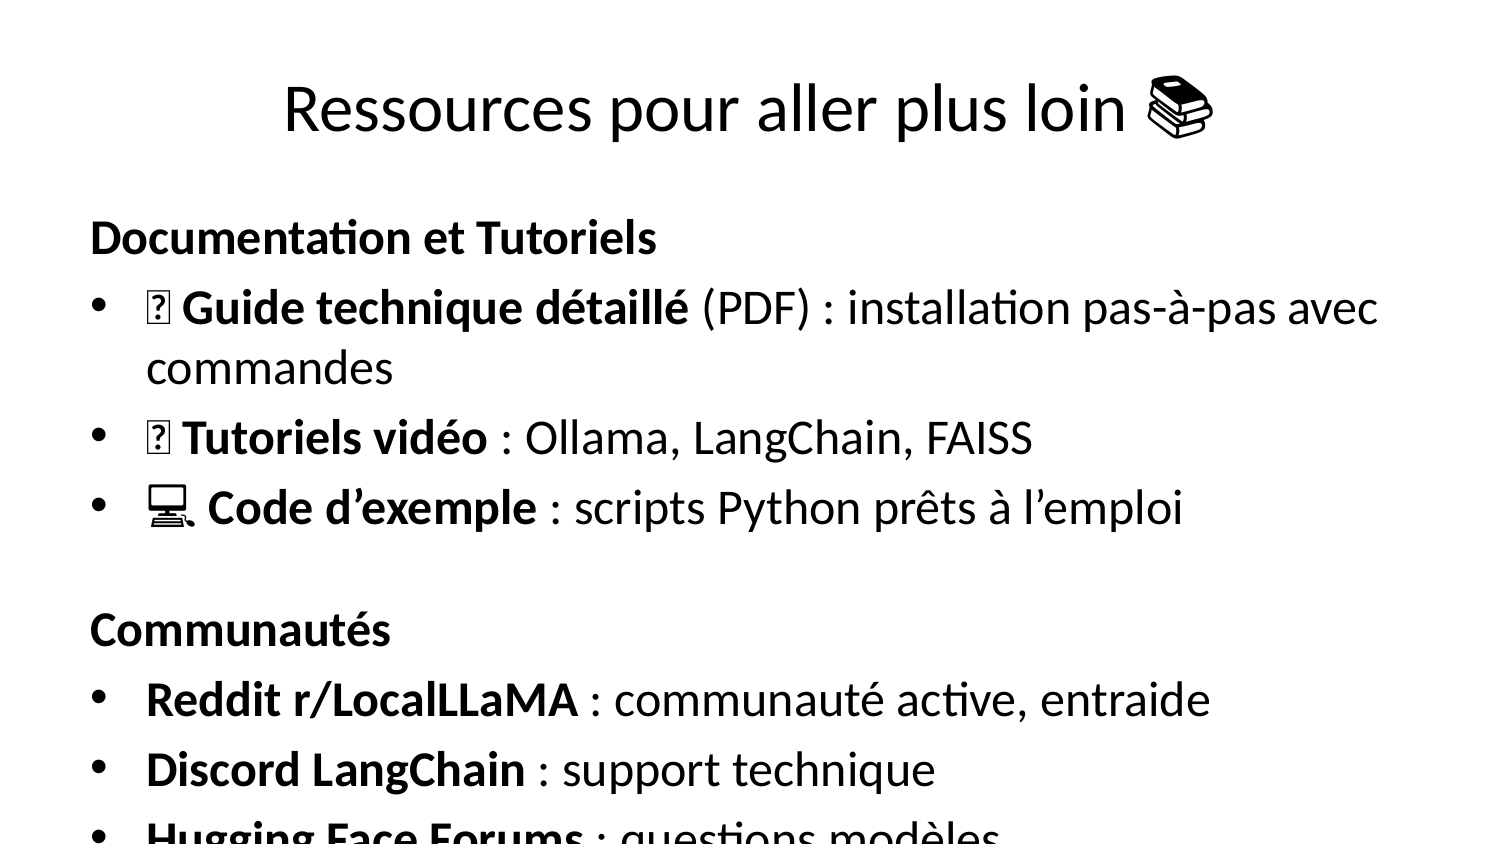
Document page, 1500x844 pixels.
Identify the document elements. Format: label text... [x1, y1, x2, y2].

list Documentation et Tutoriels 📖 Guide technique détaillé (PDF) : installation pas-à-pas avec commandes 🎥 Tutoriels vidéo : Ollama, LangChain, FAISS 💻 Code d’exemple : scripts Python prêts à l’emploi Communautés Reddit r/LocalLLaMA : communauté active, entraide Discord LangChain : support technique Hugging Face Forums : questions modèles Outils Ollama : ollama.com LM Studio : lmstudio.ai Hugging Face : huggingface.co [75, 196, 1425, 754]
title Ressources pour aller plus loin 📚 [75, 33, 1425, 175]
